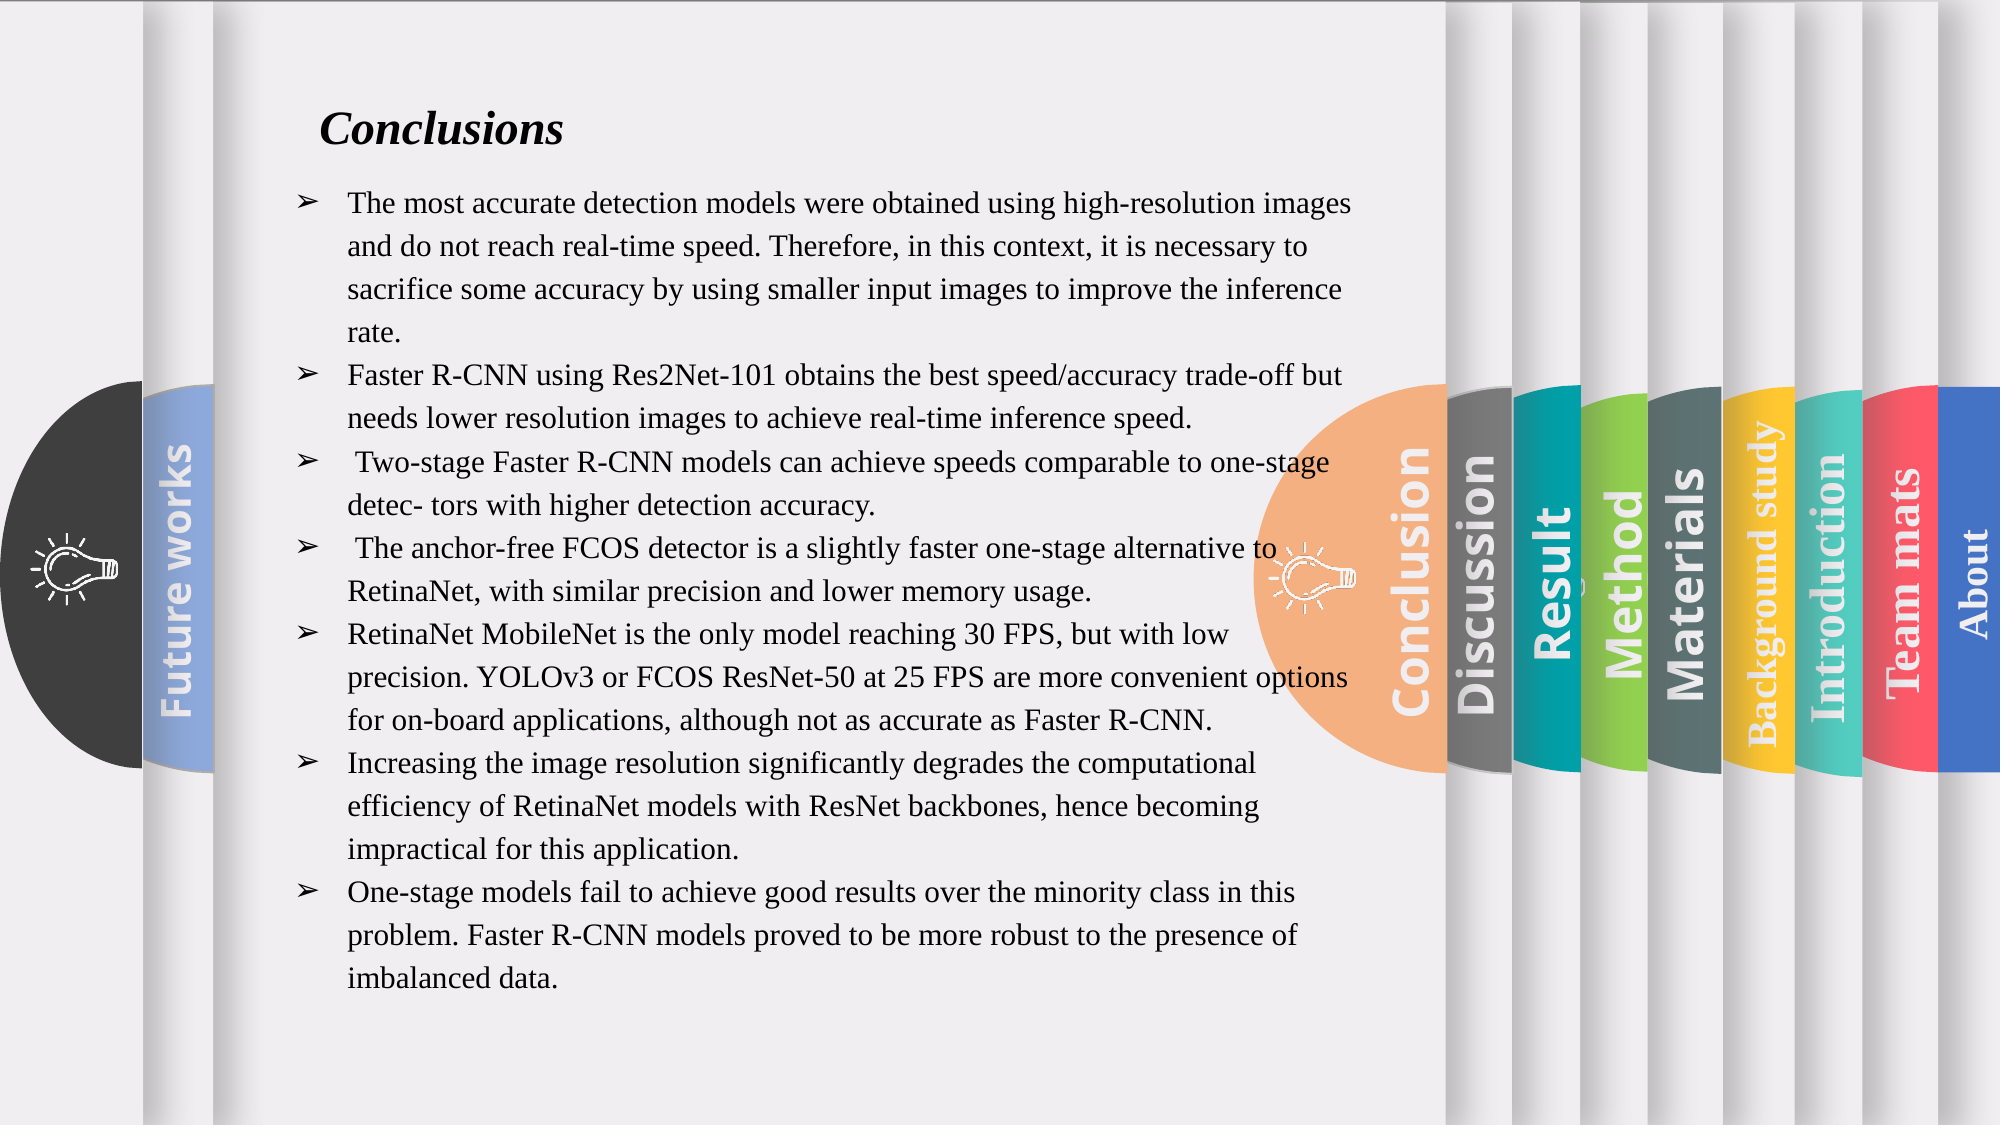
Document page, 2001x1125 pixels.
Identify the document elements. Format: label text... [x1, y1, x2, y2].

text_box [0, 1, 214, 1125]
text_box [1590, 2, 1661, 1125]
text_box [215, 1, 1448, 1125]
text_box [1724, 2, 1796, 1125]
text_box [1661, 2, 1724, 1125]
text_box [1863, 1, 1939, 1125]
text_box About [1944, 386, 2000, 773]
picture [30, 525, 119, 613]
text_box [1449, 2, 1513, 1125]
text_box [1794, 1, 1863, 1125]
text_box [1510, 1, 1589, 1125]
